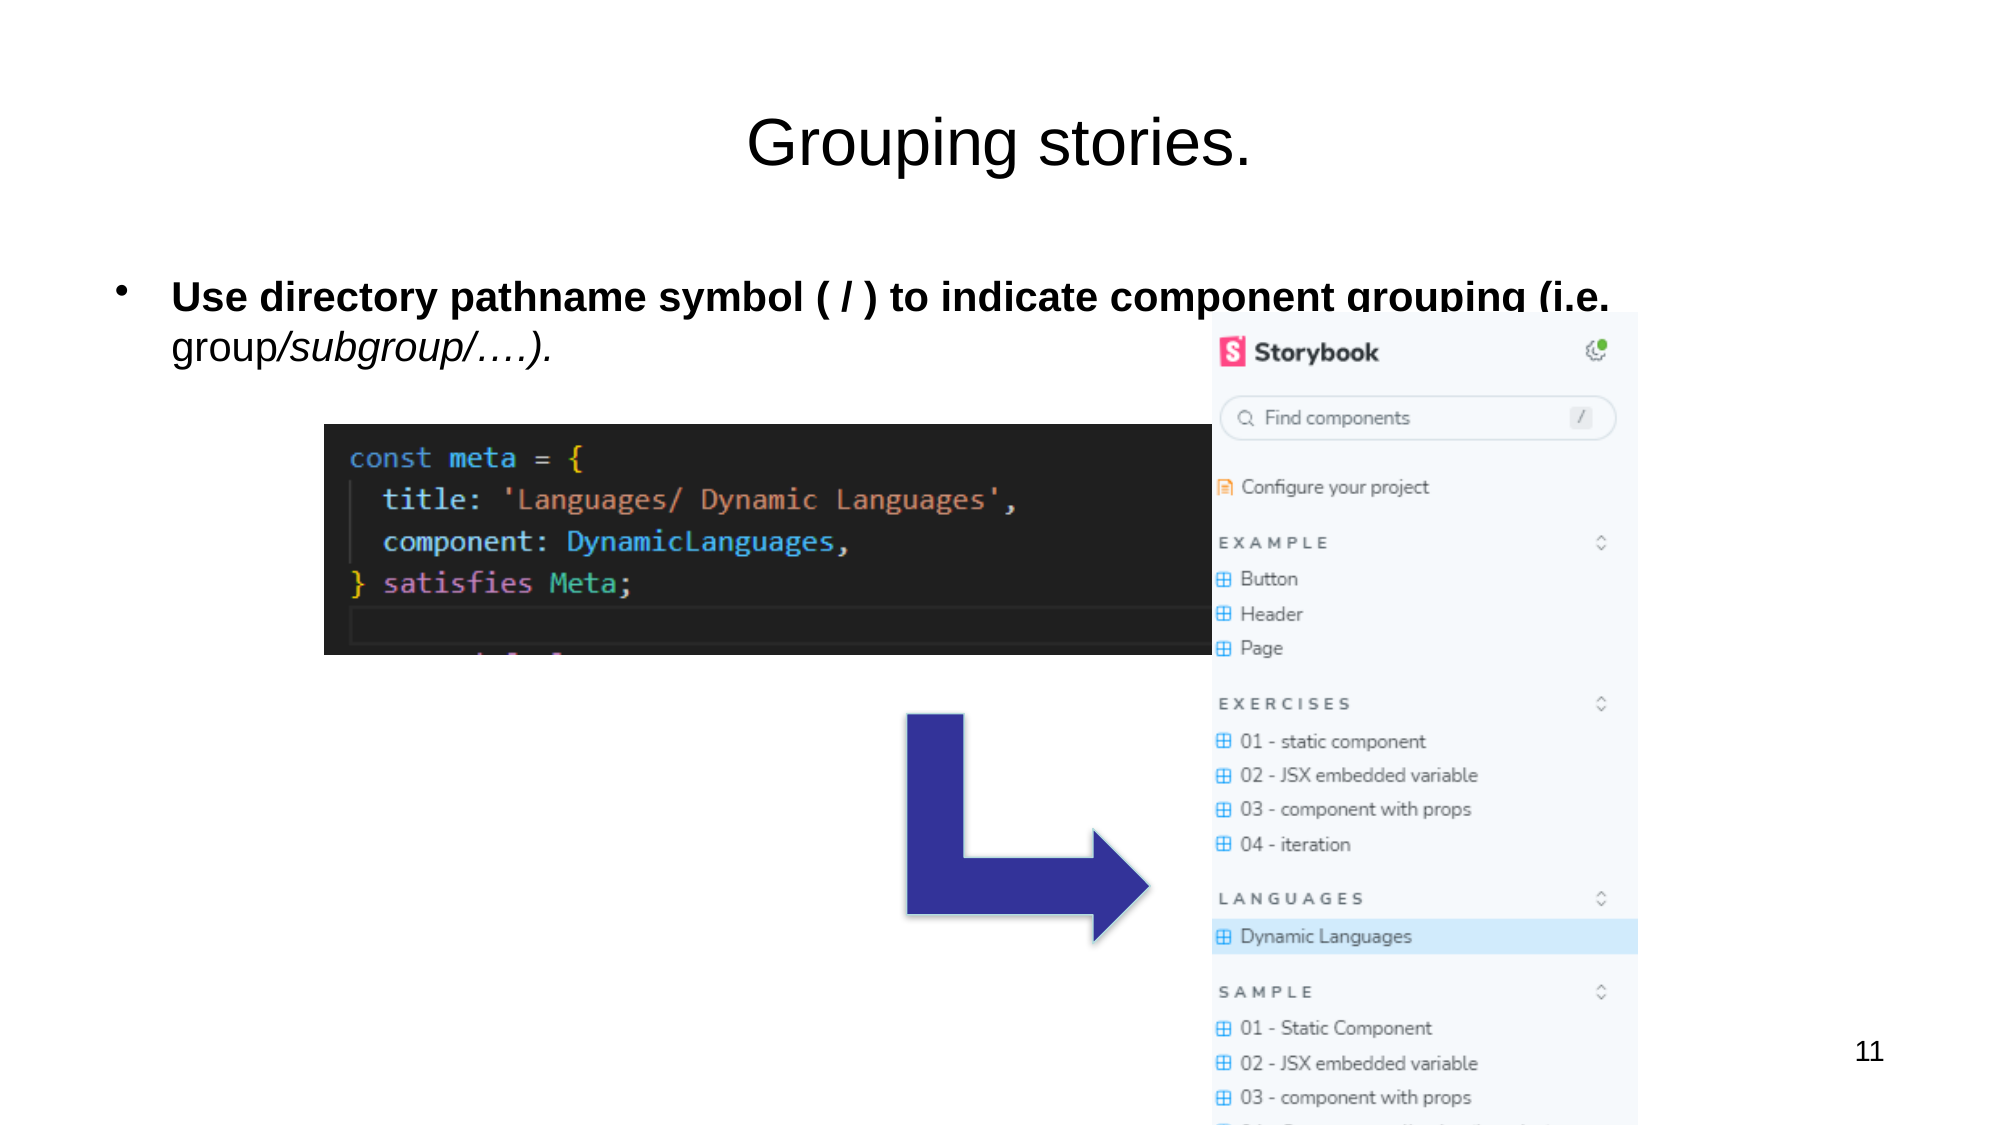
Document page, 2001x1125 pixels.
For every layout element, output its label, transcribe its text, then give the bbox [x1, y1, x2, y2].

slide_number 11 [1641, 1024, 1901, 1103]
text_box [905, 712, 1151, 945]
title Grouping stories. [99, 45, 1900, 233]
list Use directory pathname symbol ( / ) to indicate component grouping (i.e. group/subgroup/….). [99, 262, 1900, 1005]
picture [324, 312, 1638, 1125]
